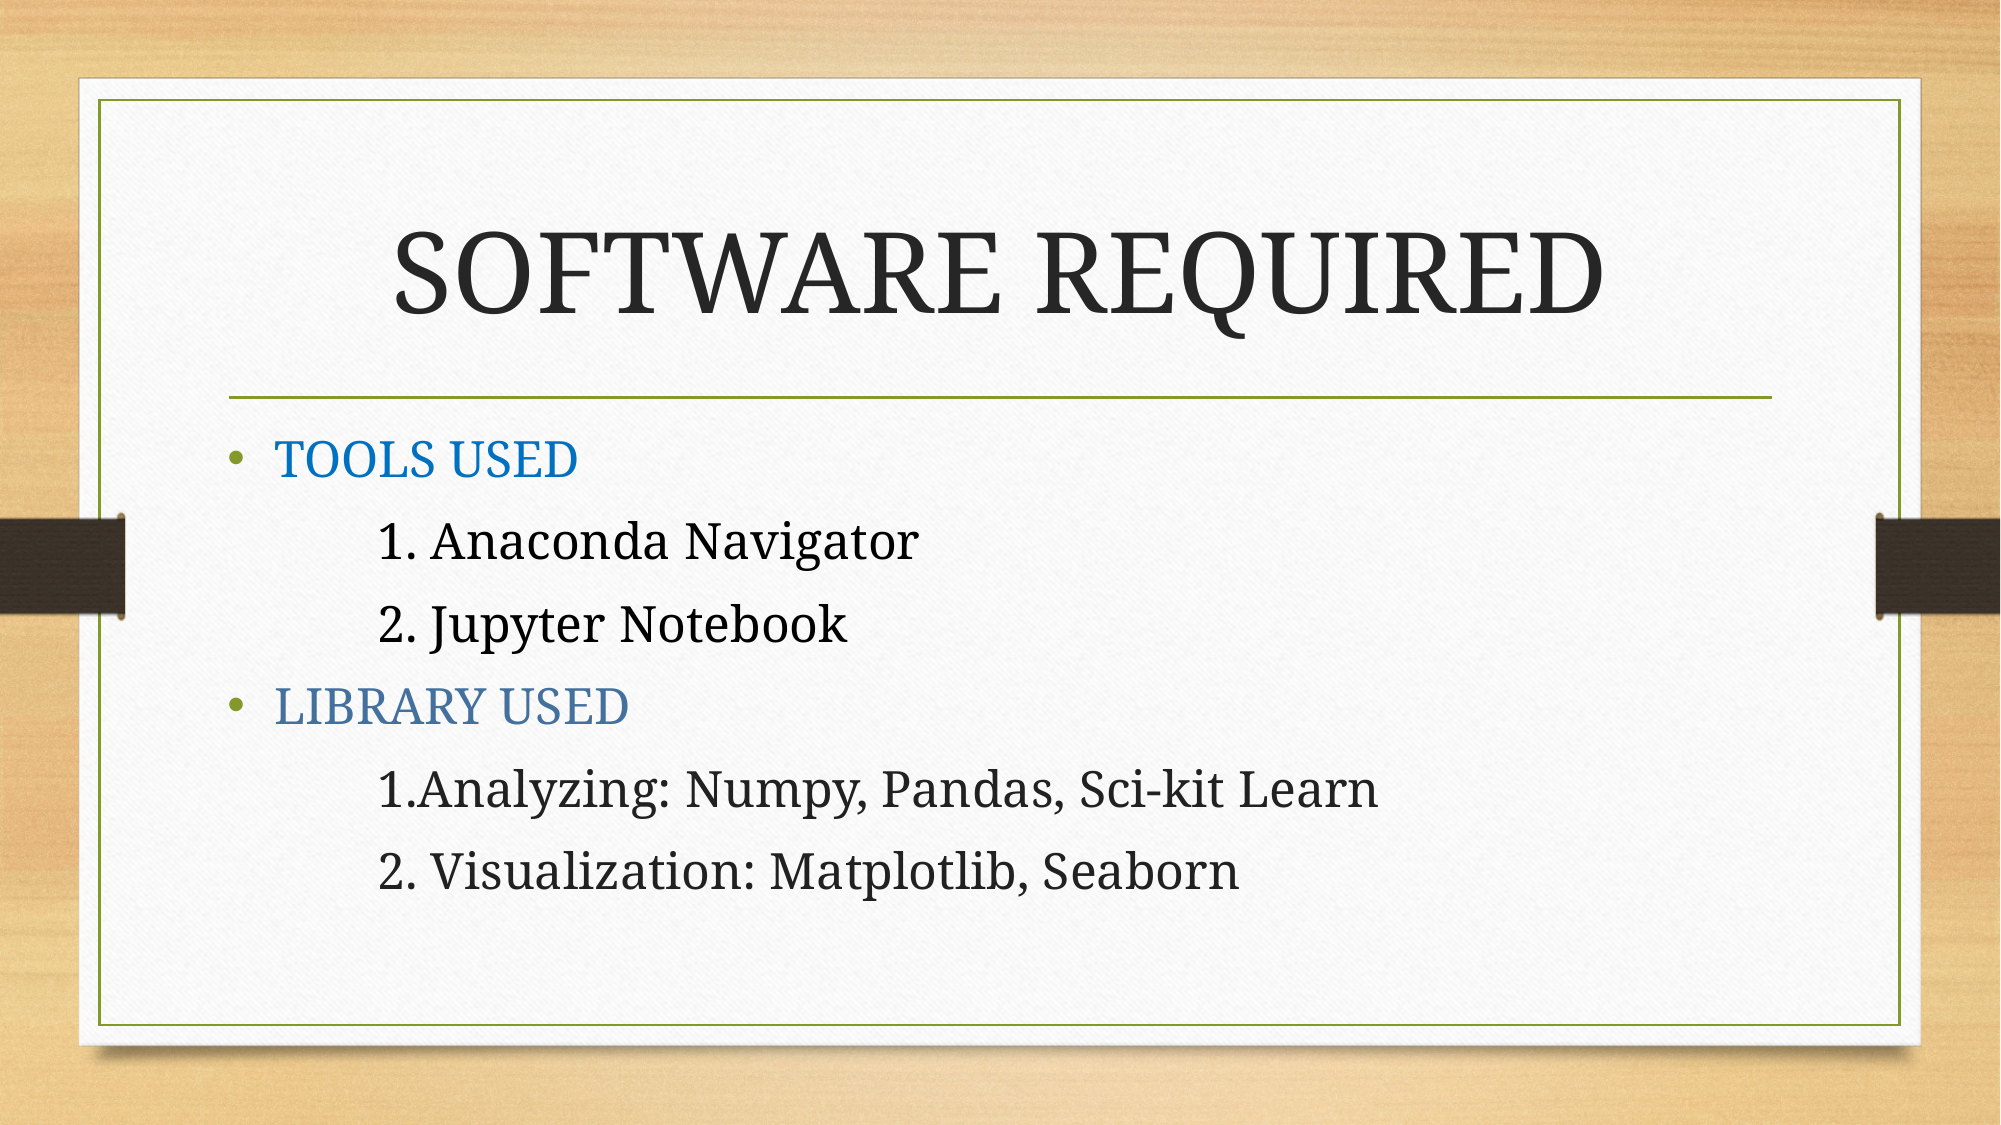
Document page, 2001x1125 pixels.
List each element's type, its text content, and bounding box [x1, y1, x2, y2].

picture [0, 0, 2001, 1125]
list TOOLS USED 1. Anaconda Navigator 2. Jupyter Notebook LIBRARY USED 1.Analyzing: Numpy, Pandas, Sci-kit Learn 2. Visualization: Matplotlib, Seaborn [212, 419, 1788, 964]
title SOFTWARE REQUIRED [212, 161, 1788, 375]
